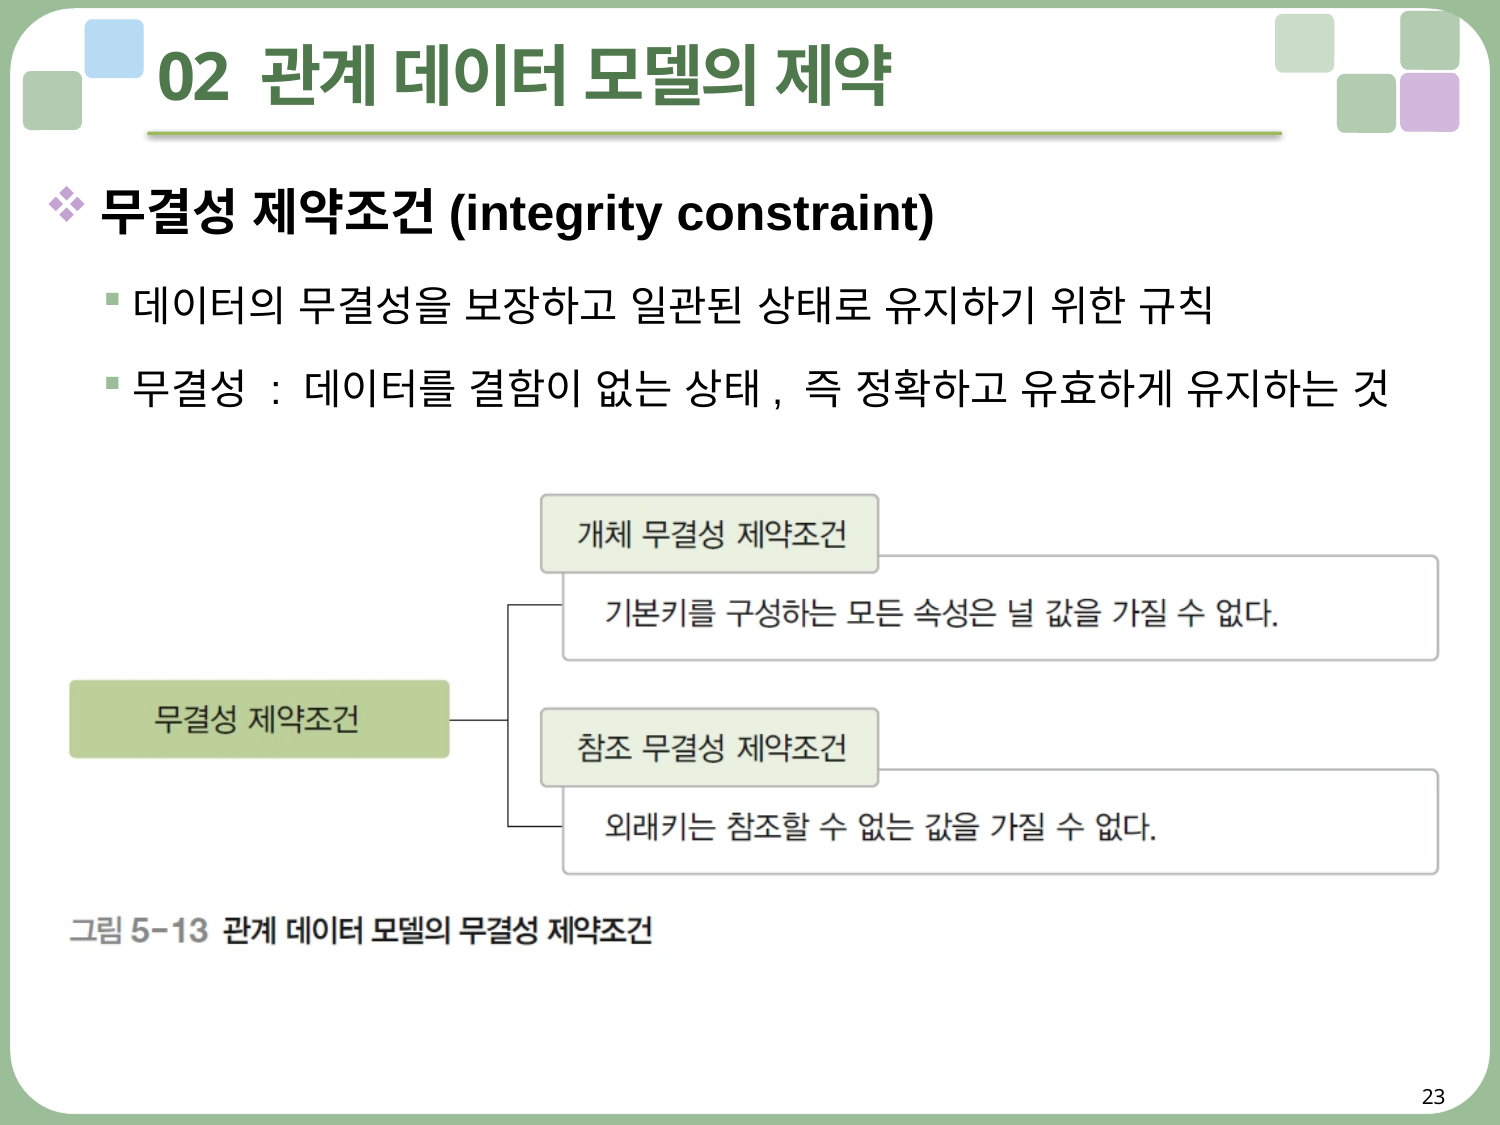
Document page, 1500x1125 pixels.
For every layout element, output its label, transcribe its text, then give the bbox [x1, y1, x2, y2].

title 02 관계 데이터 모델의 제약 [142, 25, 1459, 123]
picture [0, 0, 1500, 1125]
list 무결성 제약조건(integrity constraint) 데이터의 무결성을 보장하고 일관된 상태로 유지하기 위한 규칙 무결성 : 데이터를 결함이 없는 상태, 즉 정확하고 유효하게 유지하는 것 [29, 172, 1474, 1083]
